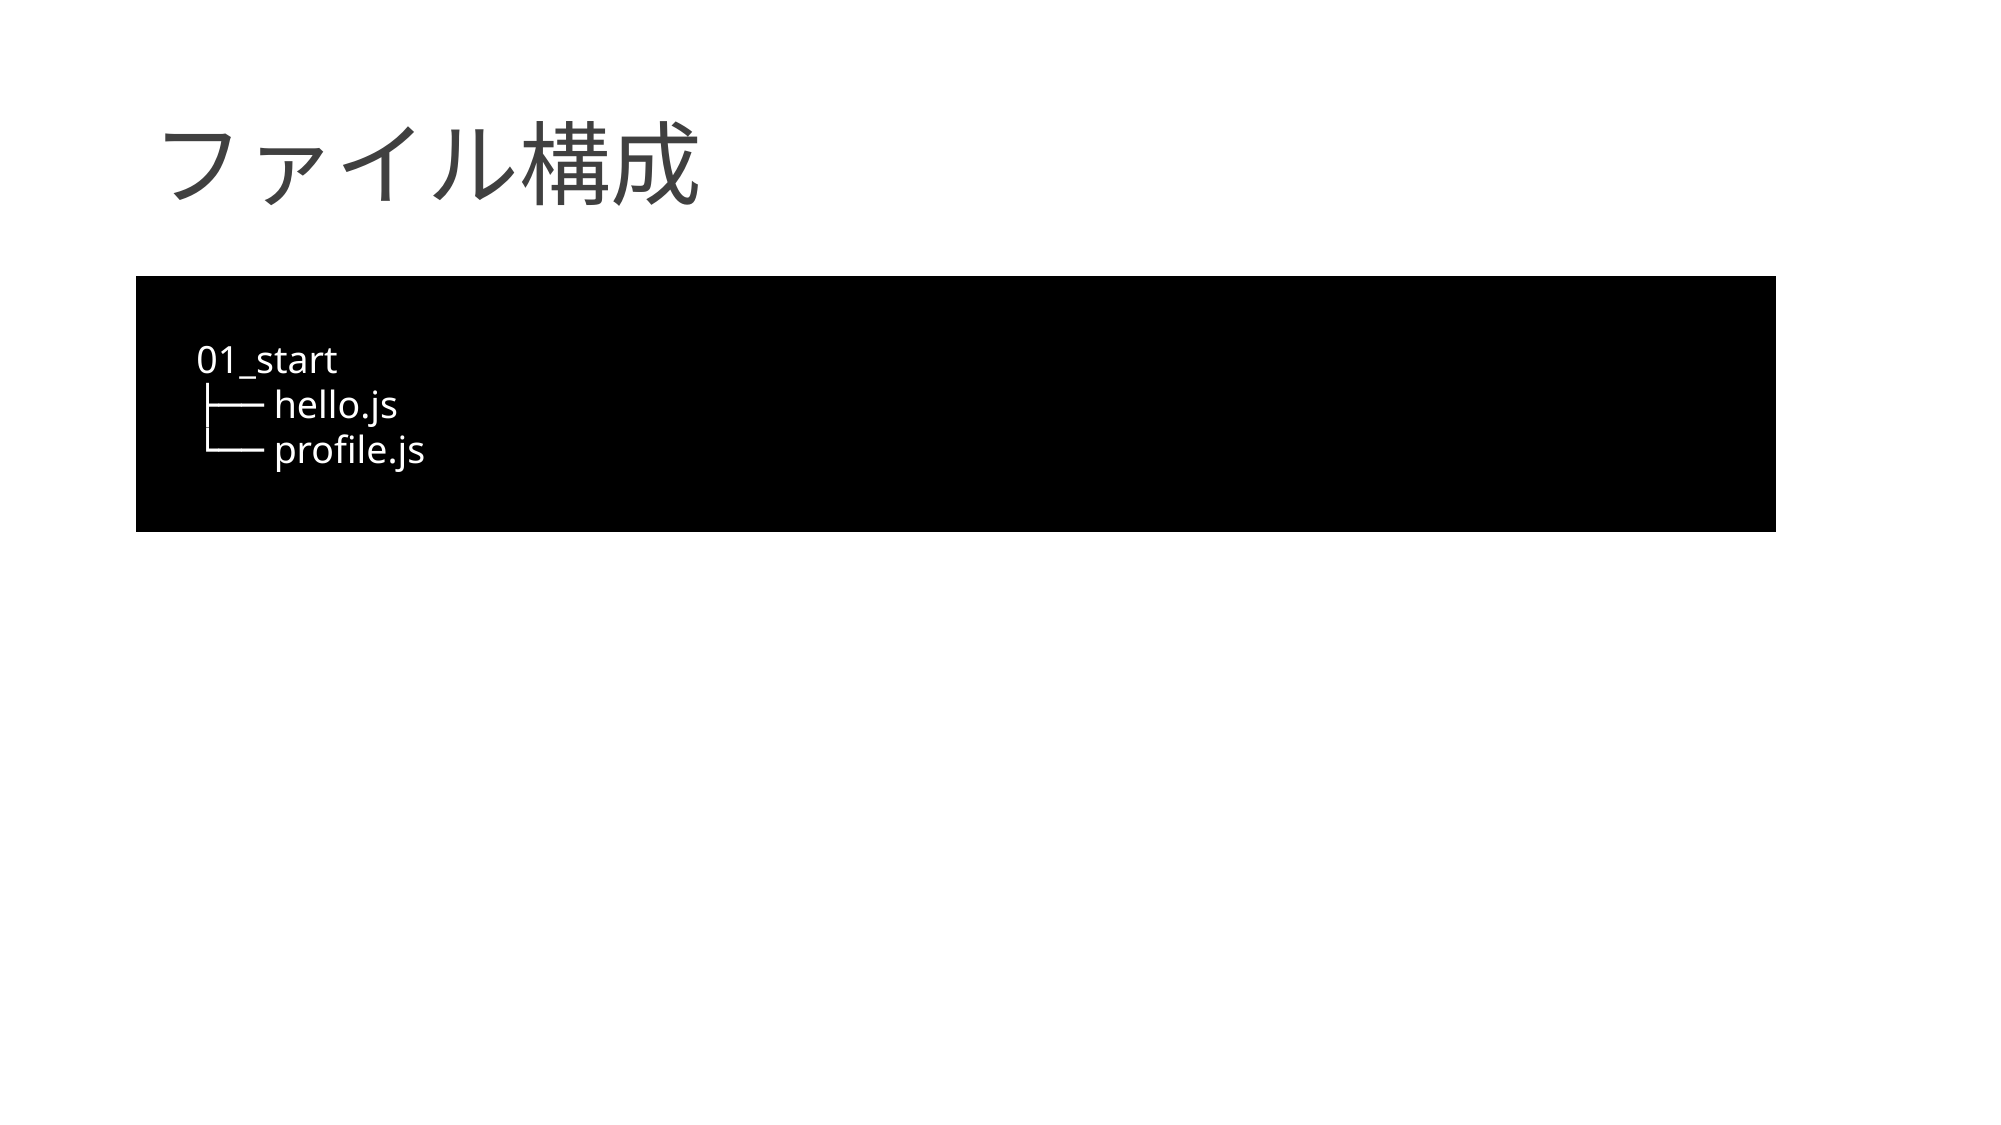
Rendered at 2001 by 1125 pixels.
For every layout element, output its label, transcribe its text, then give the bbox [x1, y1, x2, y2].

title ファイル構成 [137, 59, 1863, 277]
text_box [137, 277, 1863, 992]
text_box 01_start ├── hello.js └── profile.js [136, 276, 1776, 532]
